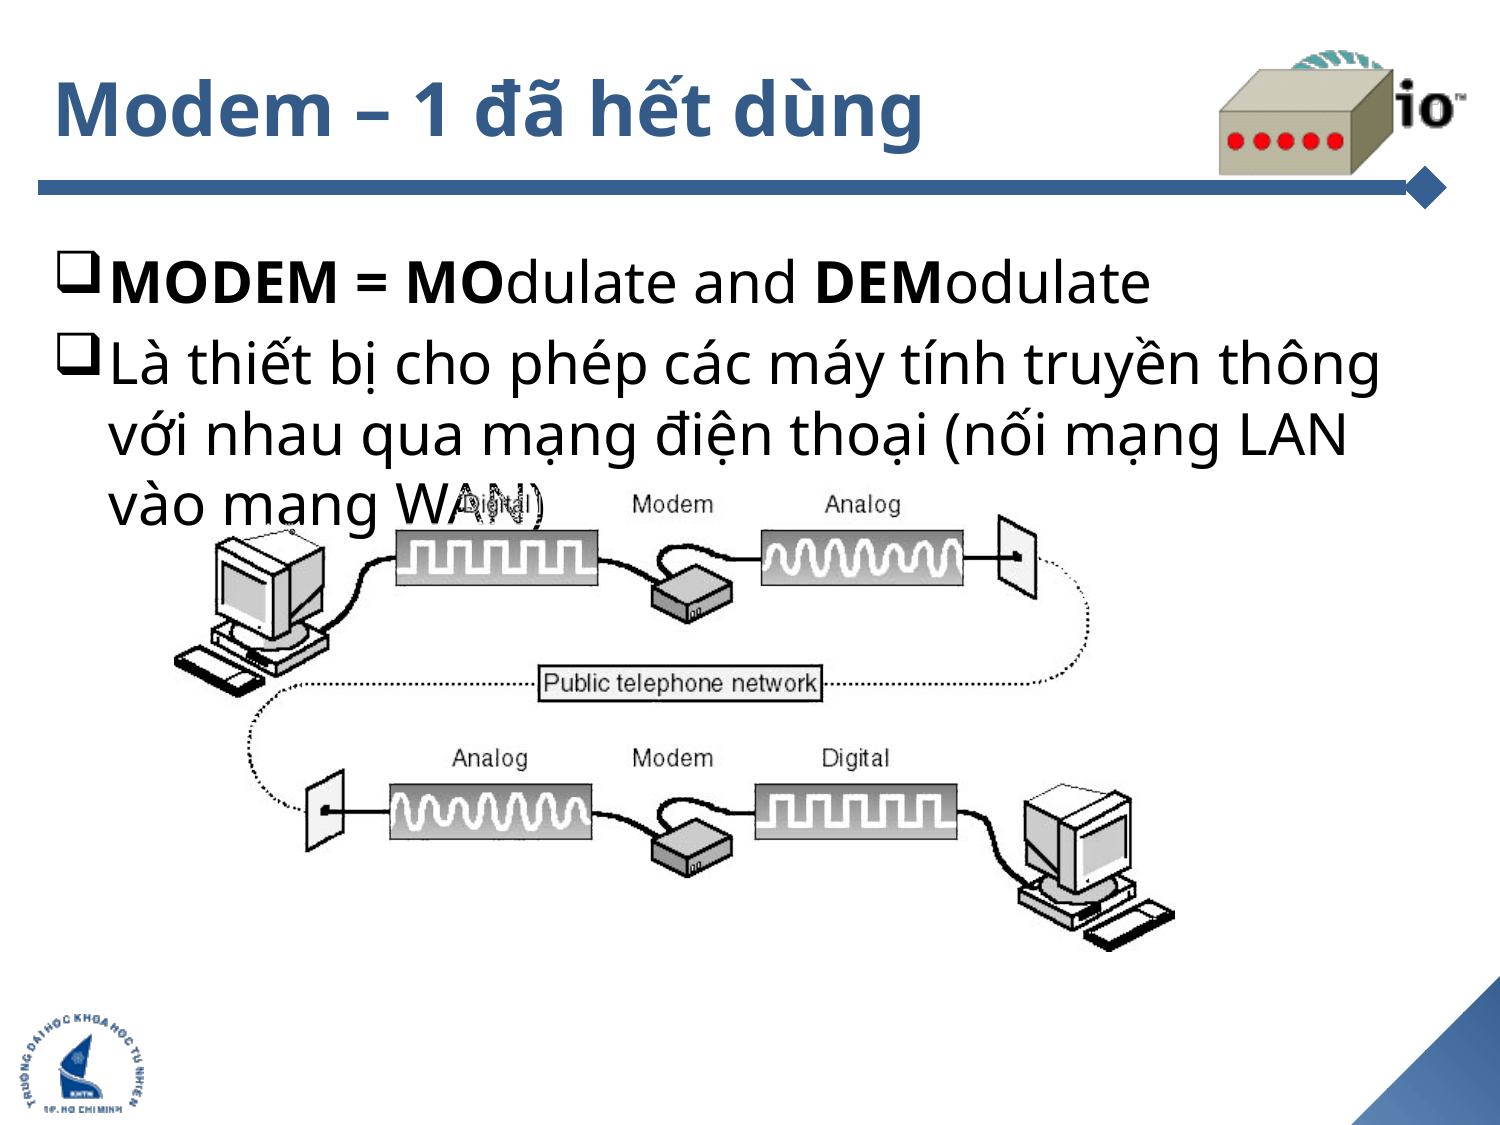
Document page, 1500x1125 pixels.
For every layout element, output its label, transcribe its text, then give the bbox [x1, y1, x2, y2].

list MODEM = MOdulate and DEModulate Là thiết bị cho phép các máy tính truyền thông với nhau qua mạng điện thoại (nối mạng LAN vào mạng WAN) [37, 237, 1450, 1038]
picture [18, 1014, 144, 1113]
picture [174, 487, 1176, 953]
title Modem – 1 đã hết dùng [37, 12, 1473, 200]
picture [1212, 62, 1405, 187]
